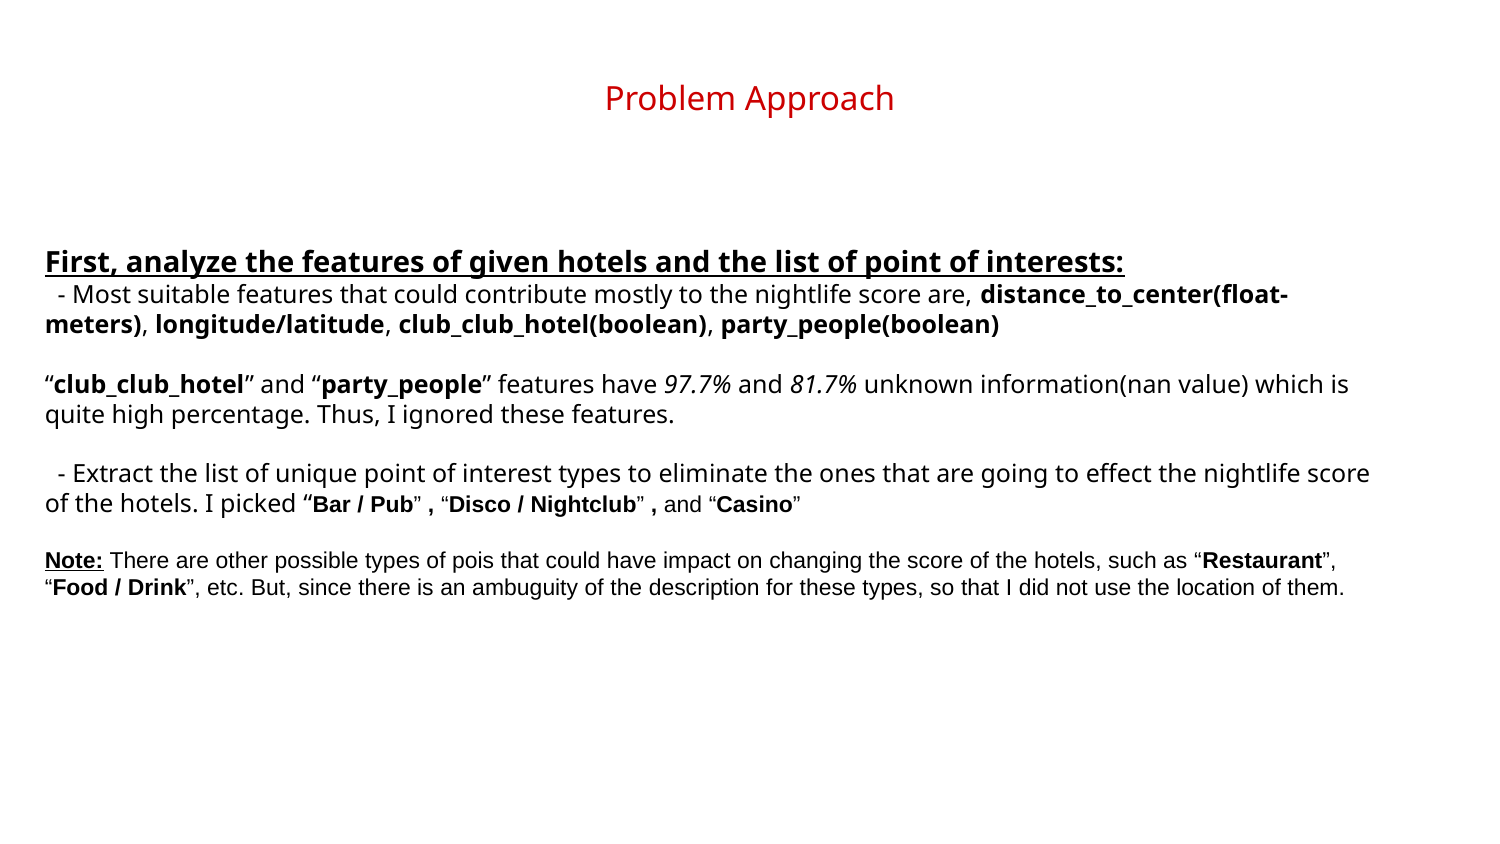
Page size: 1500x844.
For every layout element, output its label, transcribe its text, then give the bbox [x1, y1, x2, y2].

text_box Problem Approach [416, 62, 1084, 141]
text_box First, analyze the features of given hotels and the list of point of interests: - Most suitable features that could contribute mostly to the nightlife score are, distance_to_center(float-meters), longitude/latitude, club_club_hotel(boolean), party_people(boolean) “club_club_hotel” and “party_people” features have 97.7% and 81.7% unknown information(nan value) which is quite high percentage. Thus, I ignored these features. - Extract the list of unique point of interest types to eliminate the ones that are going to effect the nightlife score of the hotels. I picked “Bar / Pub” , “Disco / Nightclub” , and “Casino” Note: There are other possible types of pois that could have impact on changing the score of the hotels, such as “Restaurant”, “Food / Drink”, etc. But, since there is an ambuguity of the description for these types, so that I did not use the location of them. [29, 233, 1390, 611]
